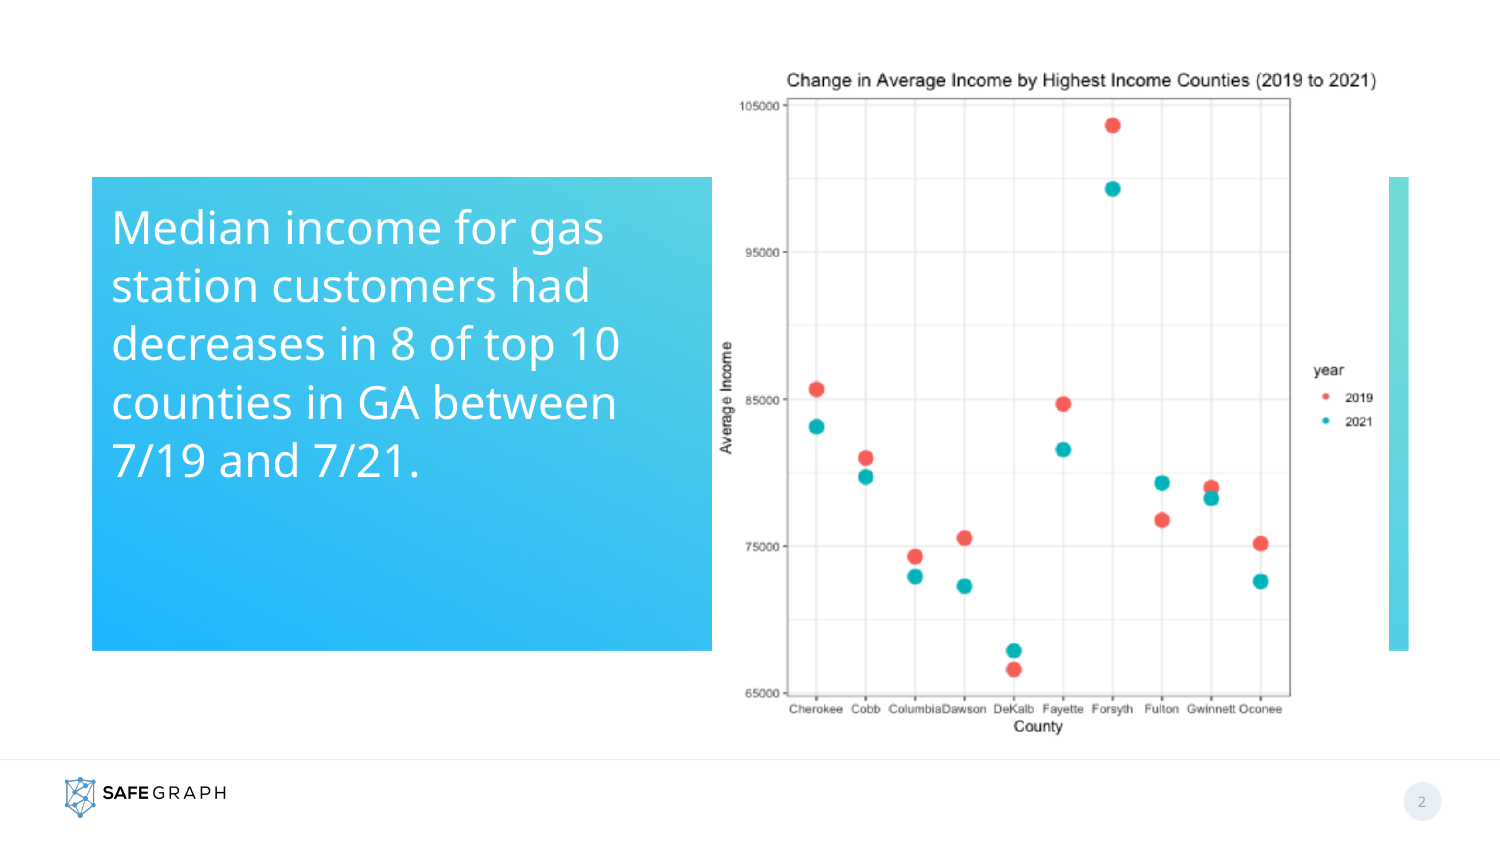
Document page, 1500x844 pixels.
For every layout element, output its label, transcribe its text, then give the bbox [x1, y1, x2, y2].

subtitle Median income for gas station customers had decreases in 8 of top 10 counties in GA between 7/19 and 7/21. [111, 195, 698, 629]
picture [0, 759, 1500, 844]
picture [93, 65, 1408, 742]
